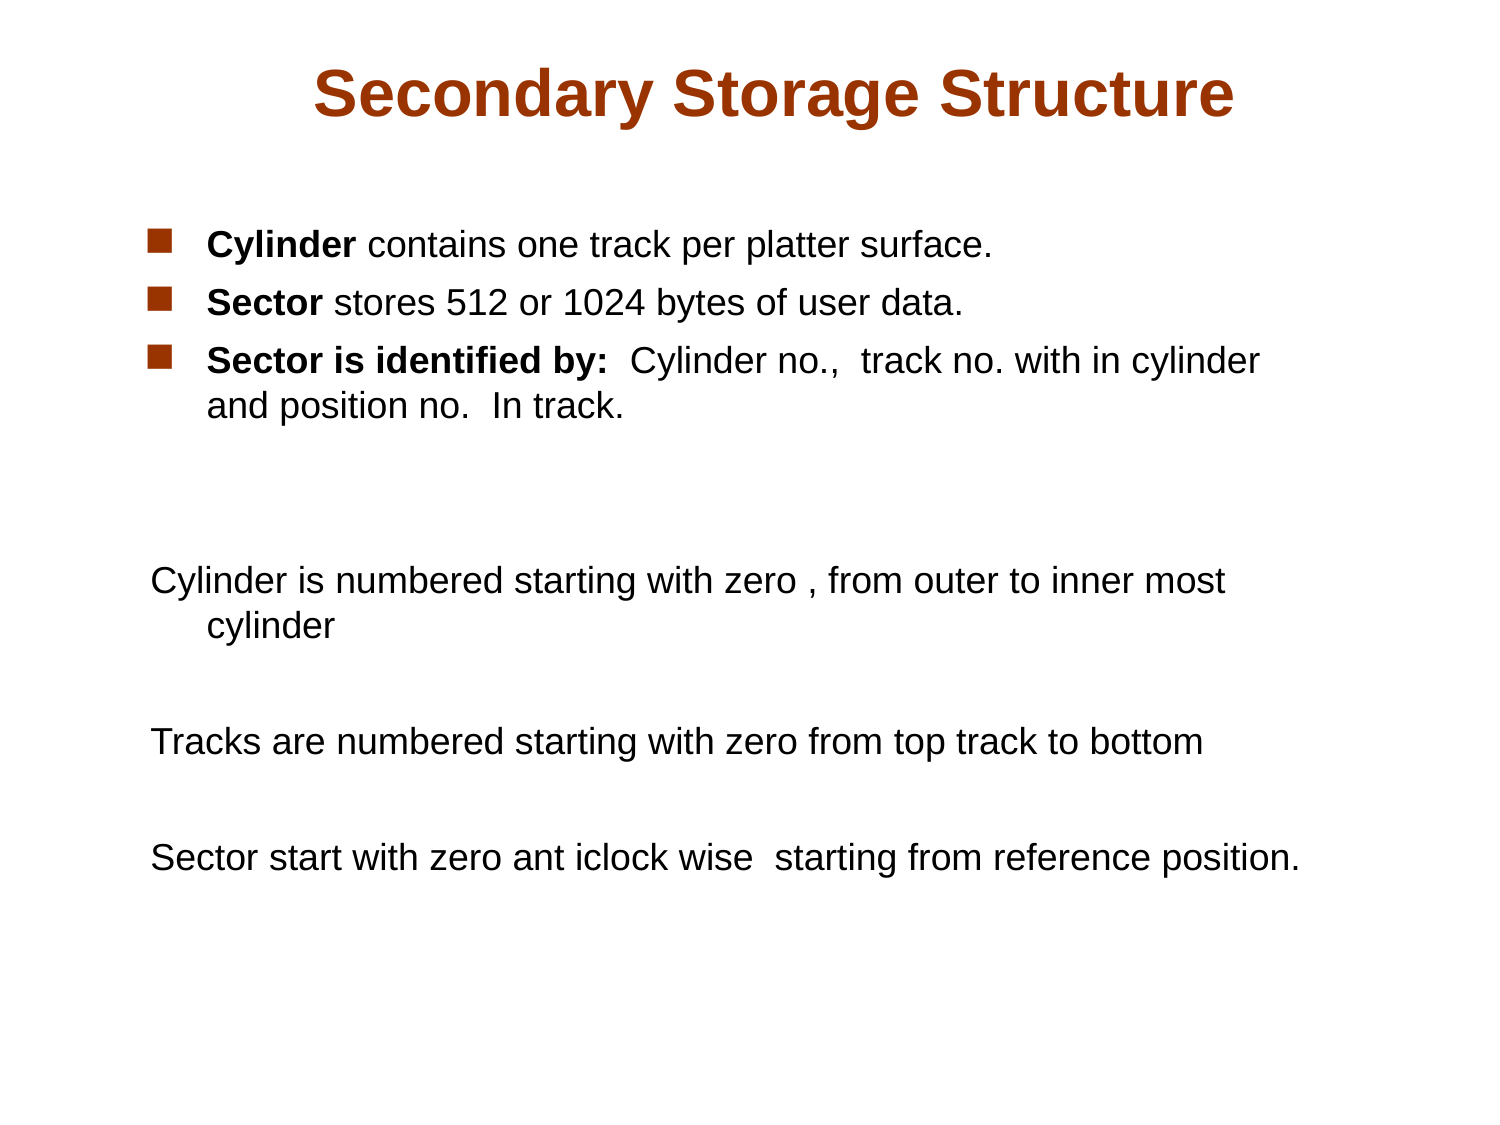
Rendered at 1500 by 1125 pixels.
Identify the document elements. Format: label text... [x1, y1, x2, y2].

title Secondary Storage Structure [112, 37, 1438, 138]
list Cylinder contains one track per platter surface. Sector stores 512 or 1024 bytes of user data. Sector is identified by: Cylinder no., track no. with in cylinder and position no. In track. Cylinder is numbered starting with zero , from outer to inner most cylinder Tracks are numbered starting with zero from top track to bottom Sector start with zero ant iclock wise starting from reference position. [135, 212, 1342, 948]
